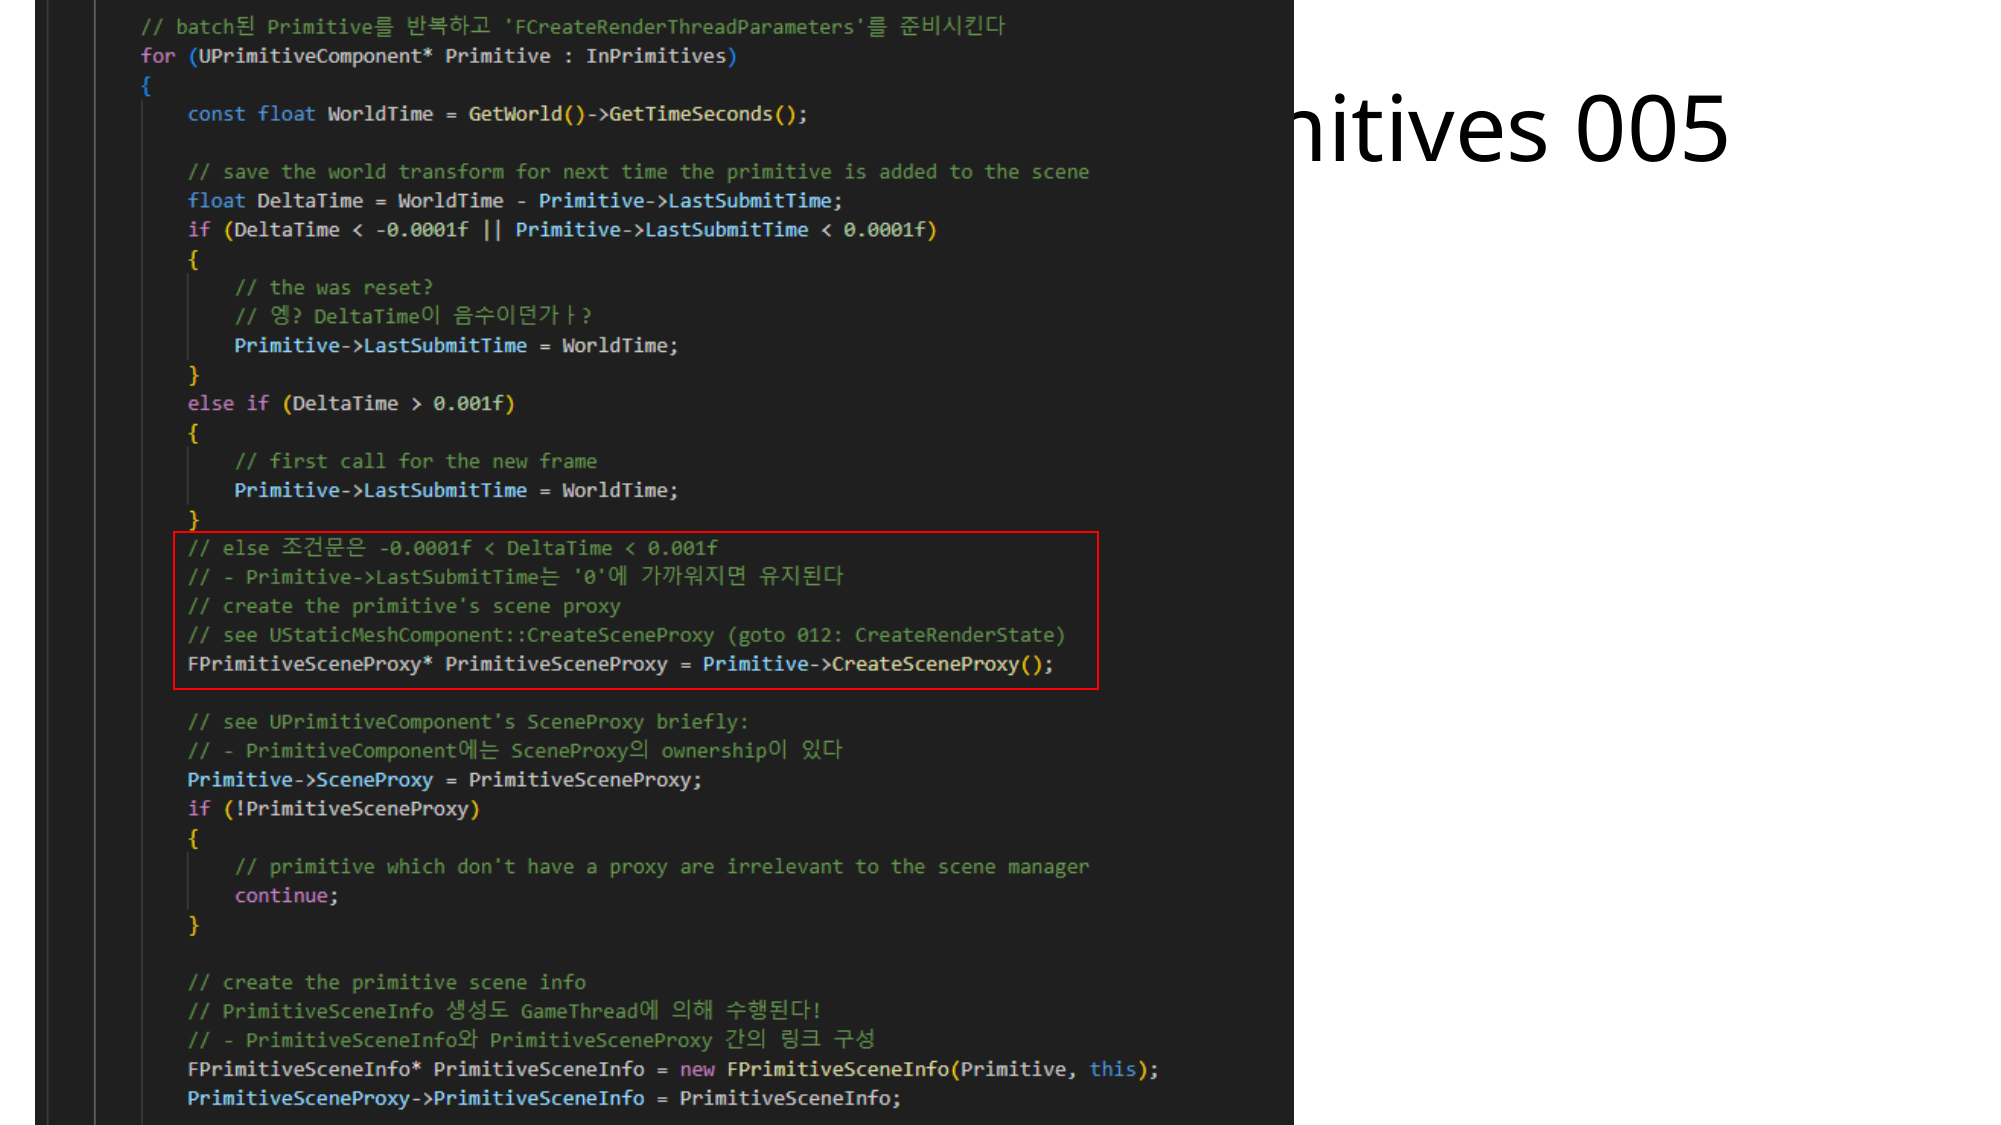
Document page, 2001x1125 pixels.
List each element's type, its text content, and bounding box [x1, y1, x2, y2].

picture [34, 0, 1294, 1125]
text_box ScenePrimitive BatchAddPrimitives 005 [1294, 67, 1760, 195]
